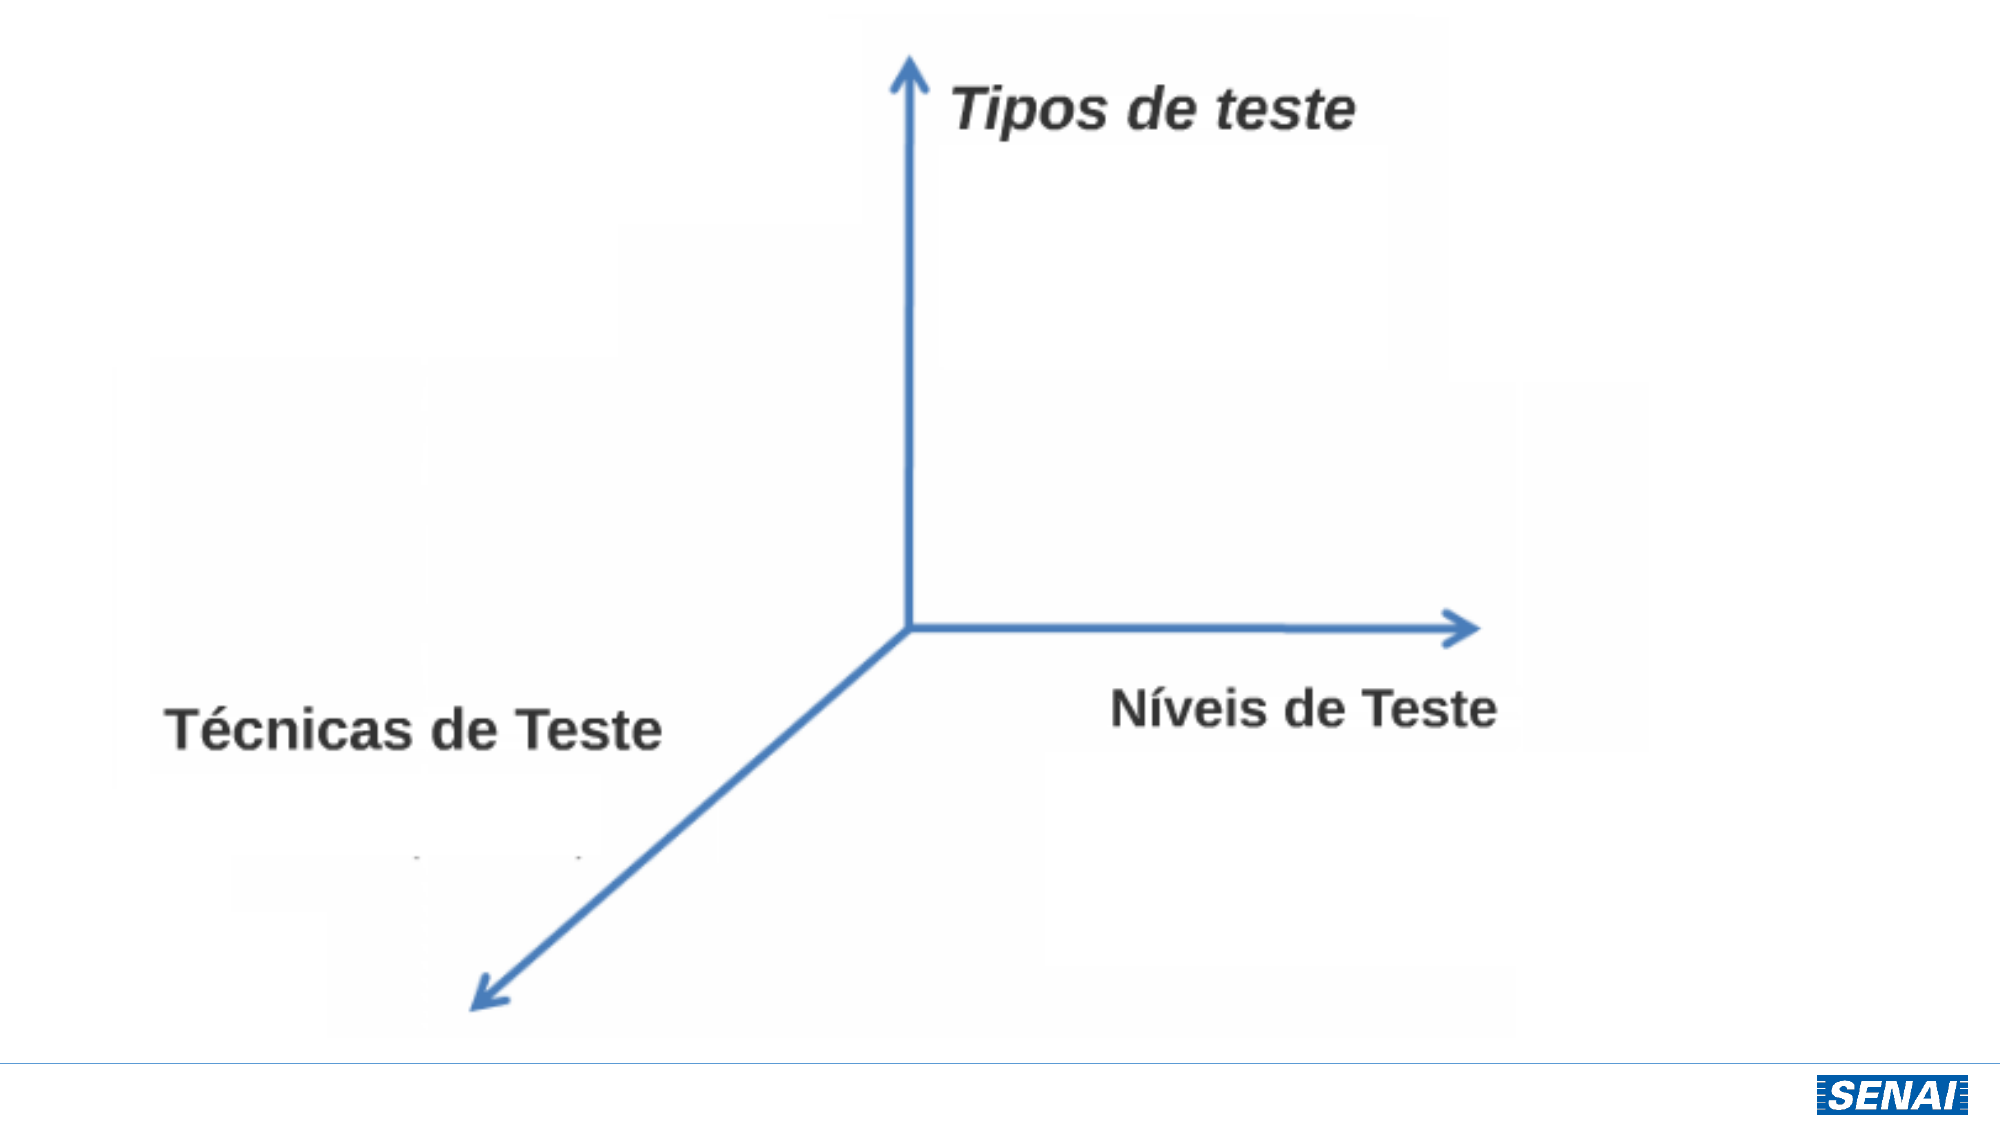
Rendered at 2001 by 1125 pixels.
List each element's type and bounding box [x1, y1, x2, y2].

picture [112, 13, 1888, 1048]
picture [1817, 1075, 1968, 1115]
